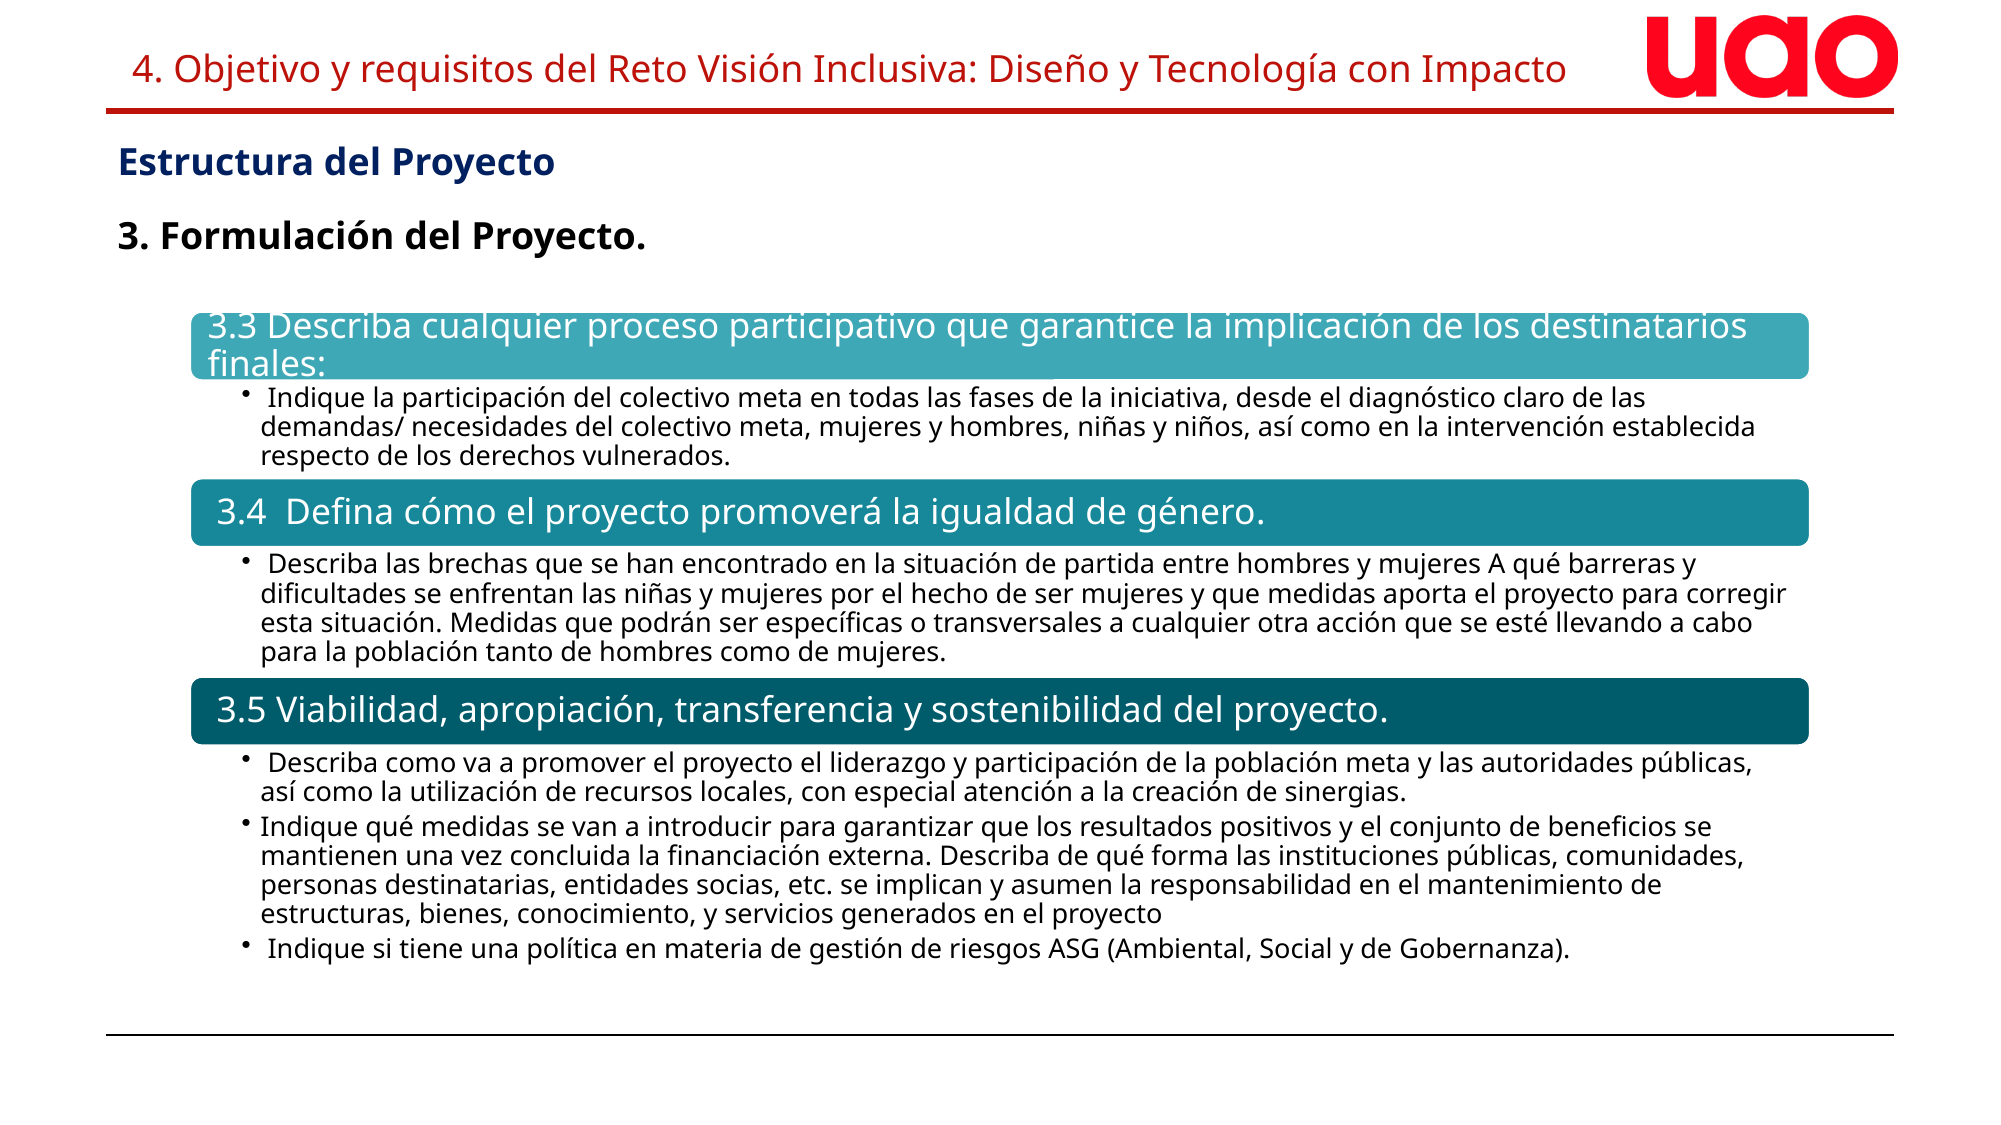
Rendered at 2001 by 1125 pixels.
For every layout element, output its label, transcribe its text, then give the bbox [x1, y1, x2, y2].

text_box Estructura del Proyecto [102, 130, 1869, 236]
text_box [190, 266, 1810, 1029]
text_box 3. Formulación del Proyecto. [102, 205, 1269, 265]
text_box 4. Objetivo y requisitos del Reto Visión Inclusiva: Diseño y Tecnología con Impacto [117, 37, 1614, 98]
picture [1647, 15, 1898, 98]
